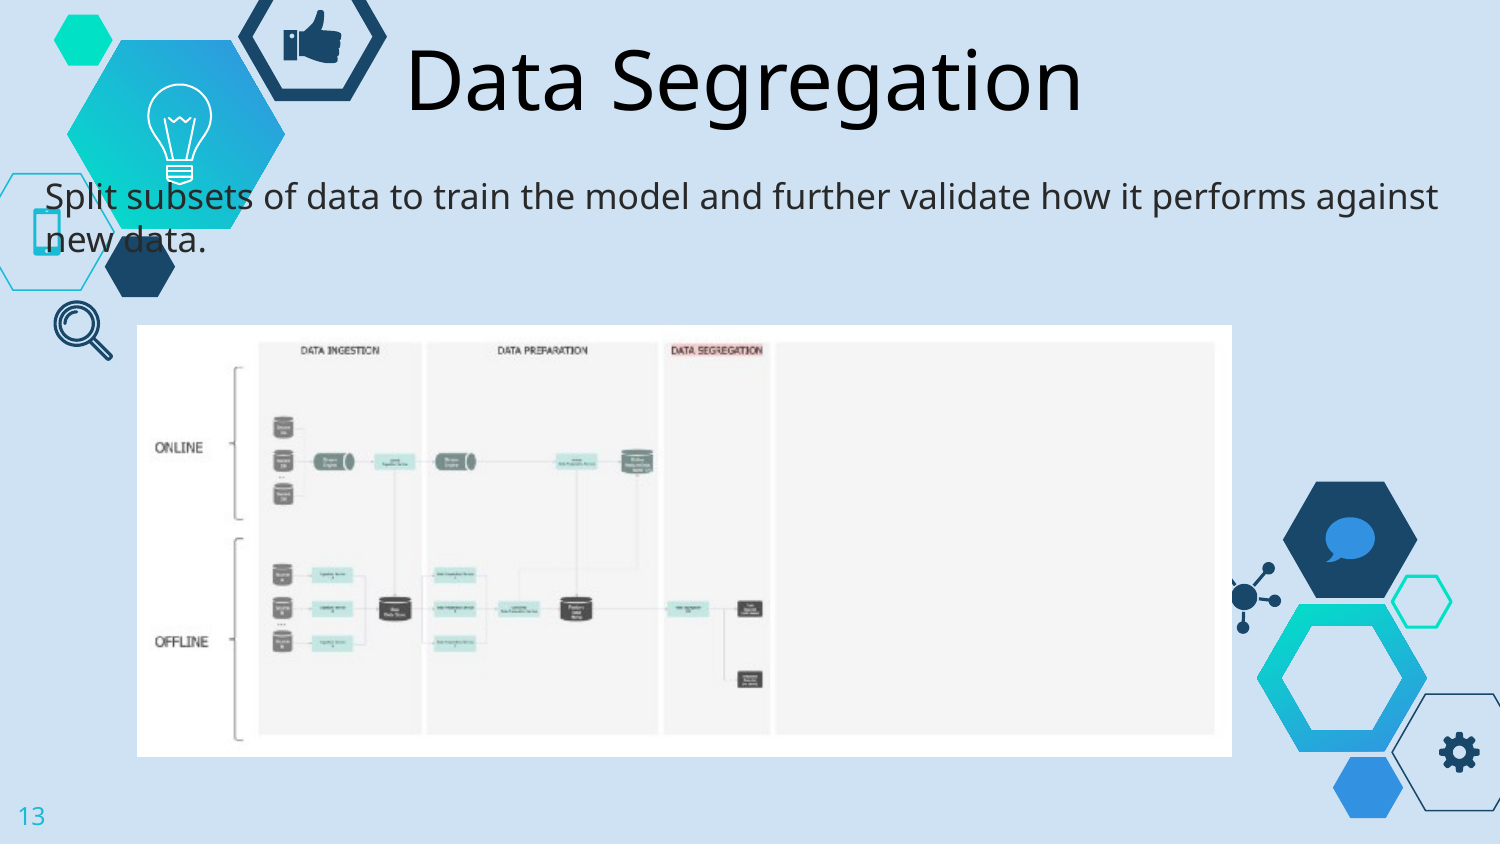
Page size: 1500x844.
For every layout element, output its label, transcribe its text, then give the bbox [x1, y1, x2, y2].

list Split subsets of data to train the model and further validate how it performs against new data. [29, 159, 1472, 823]
slide_number ‹#› [2, 785, 93, 844]
picture [137, 325, 1232, 757]
title Data Segregation [389, 36, 1201, 142]
